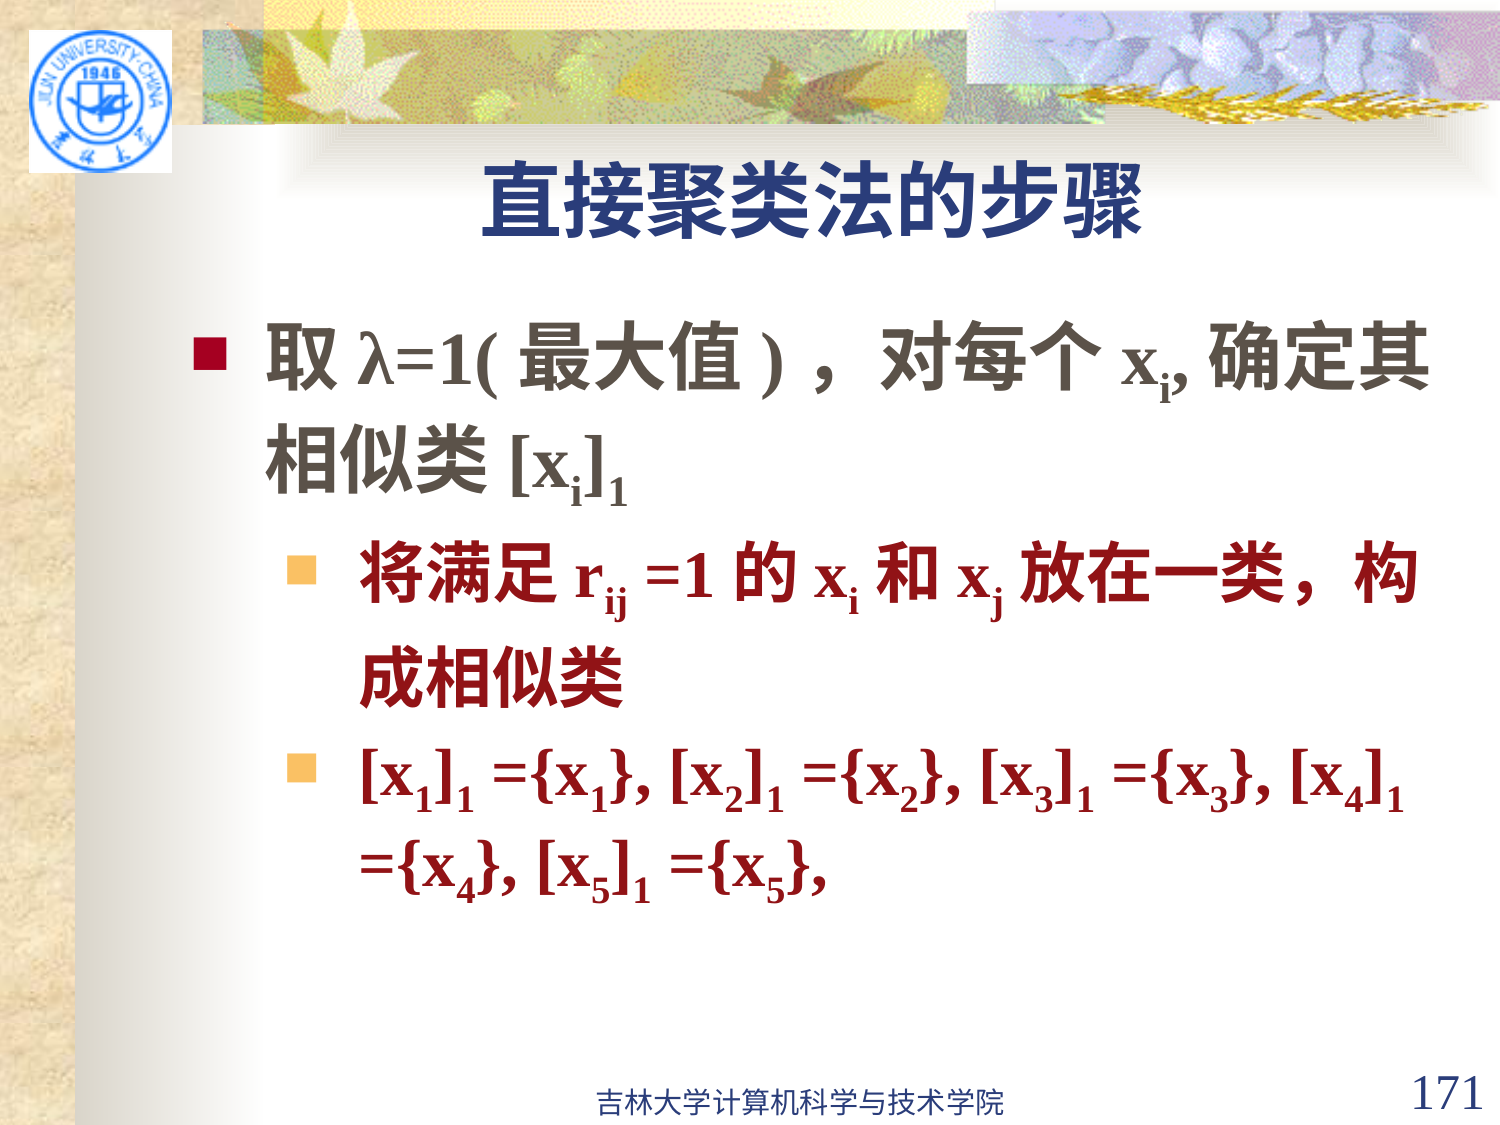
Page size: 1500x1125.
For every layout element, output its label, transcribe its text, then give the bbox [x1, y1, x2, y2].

slide_number 171 [1349, 1051, 1500, 1125]
picture [0, 0, 1500, 1125]
title 直接聚类法的步骤 [174, 137, 1450, 256]
footer 吉林大学计算机科学与技术学院 [562, 1051, 1038, 1125]
list 取λ=1(最大值)，对每个xi,确定其相似类[xi]1 将满足rij =1的xi和xj放在一类，构成相似类 [x1]1 ={x1}, [x2]1 ={x2}, [x3]1 ={x3}, [x4]1 ={x4}, [x5]1 ={x5}, [174, 302, 1450, 1035]
